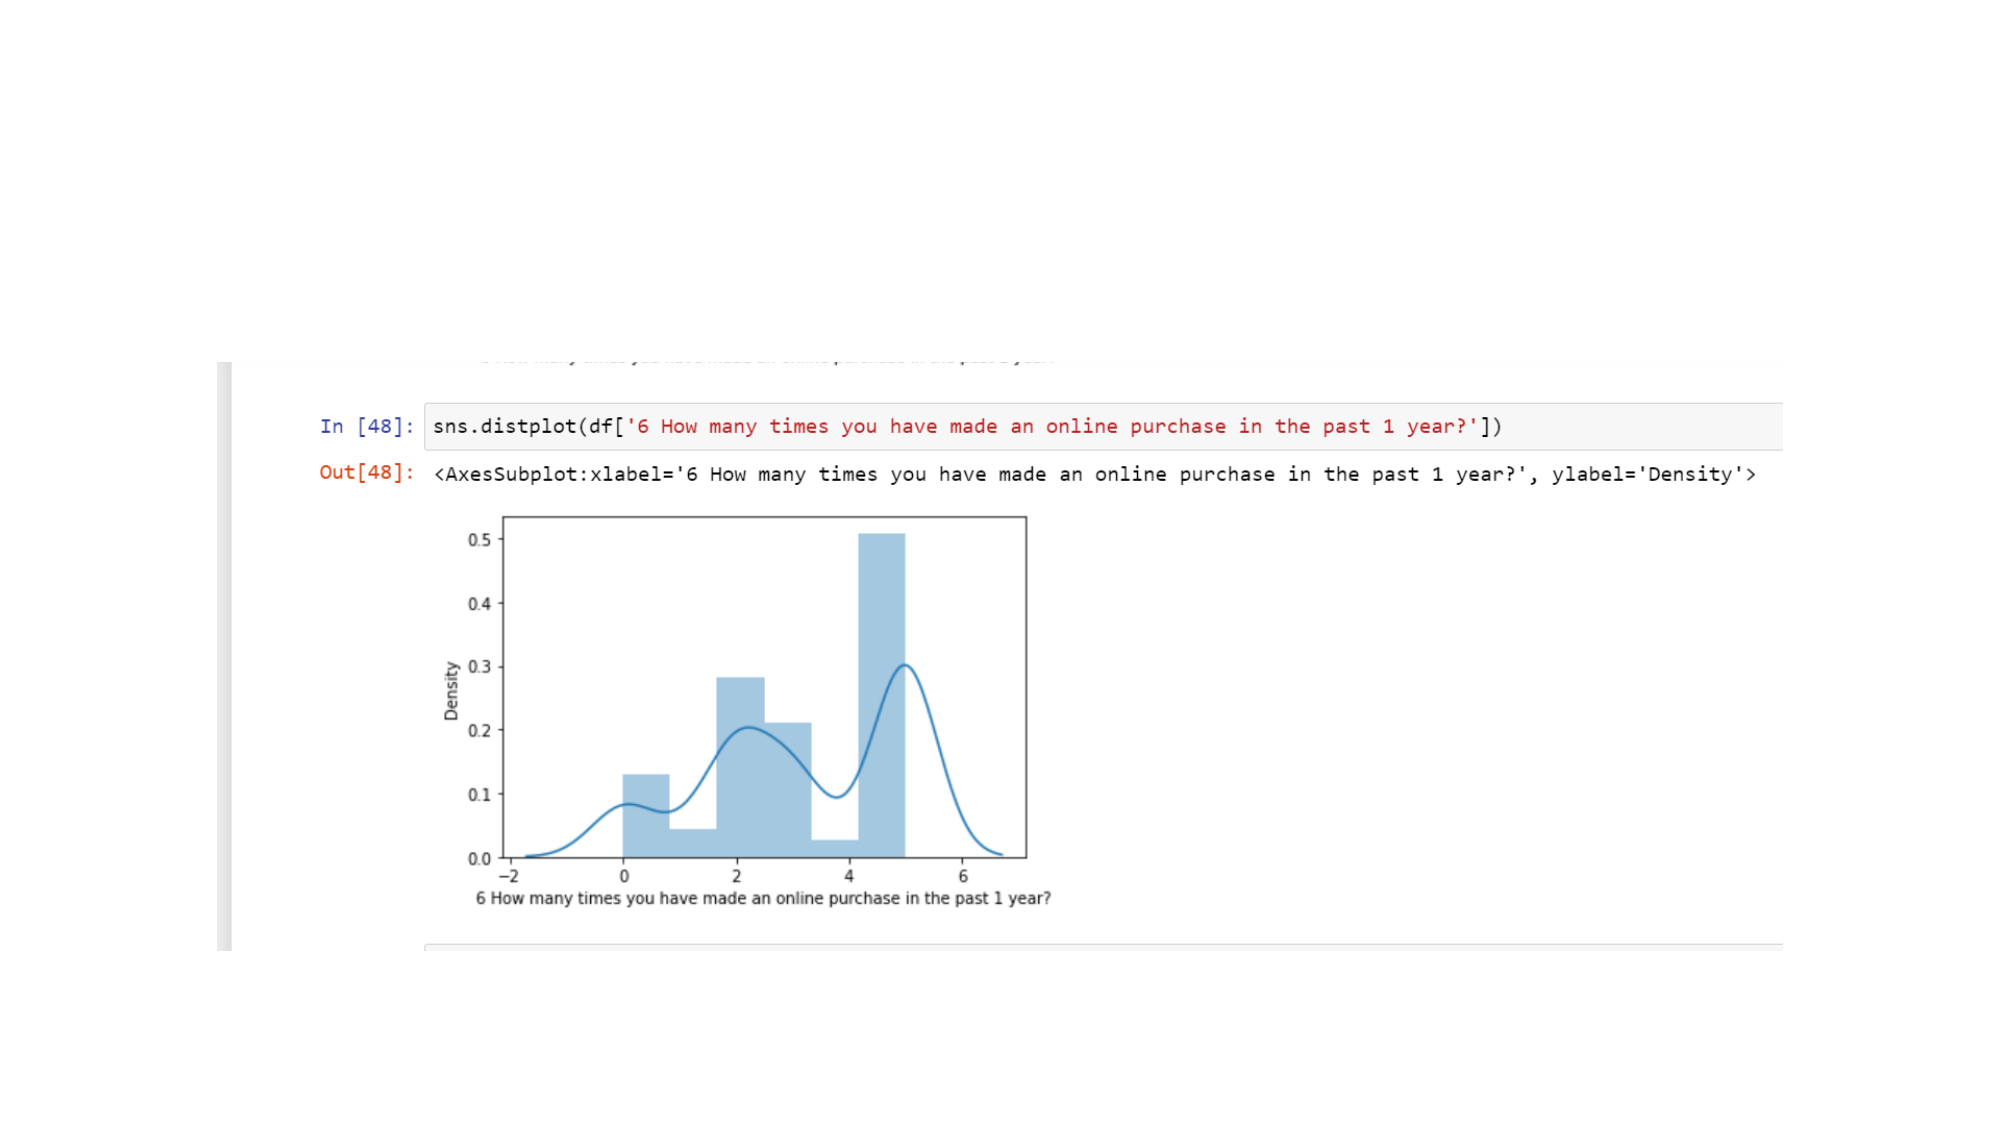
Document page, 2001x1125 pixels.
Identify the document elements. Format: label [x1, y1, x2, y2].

list [217, 361, 1783, 951]
